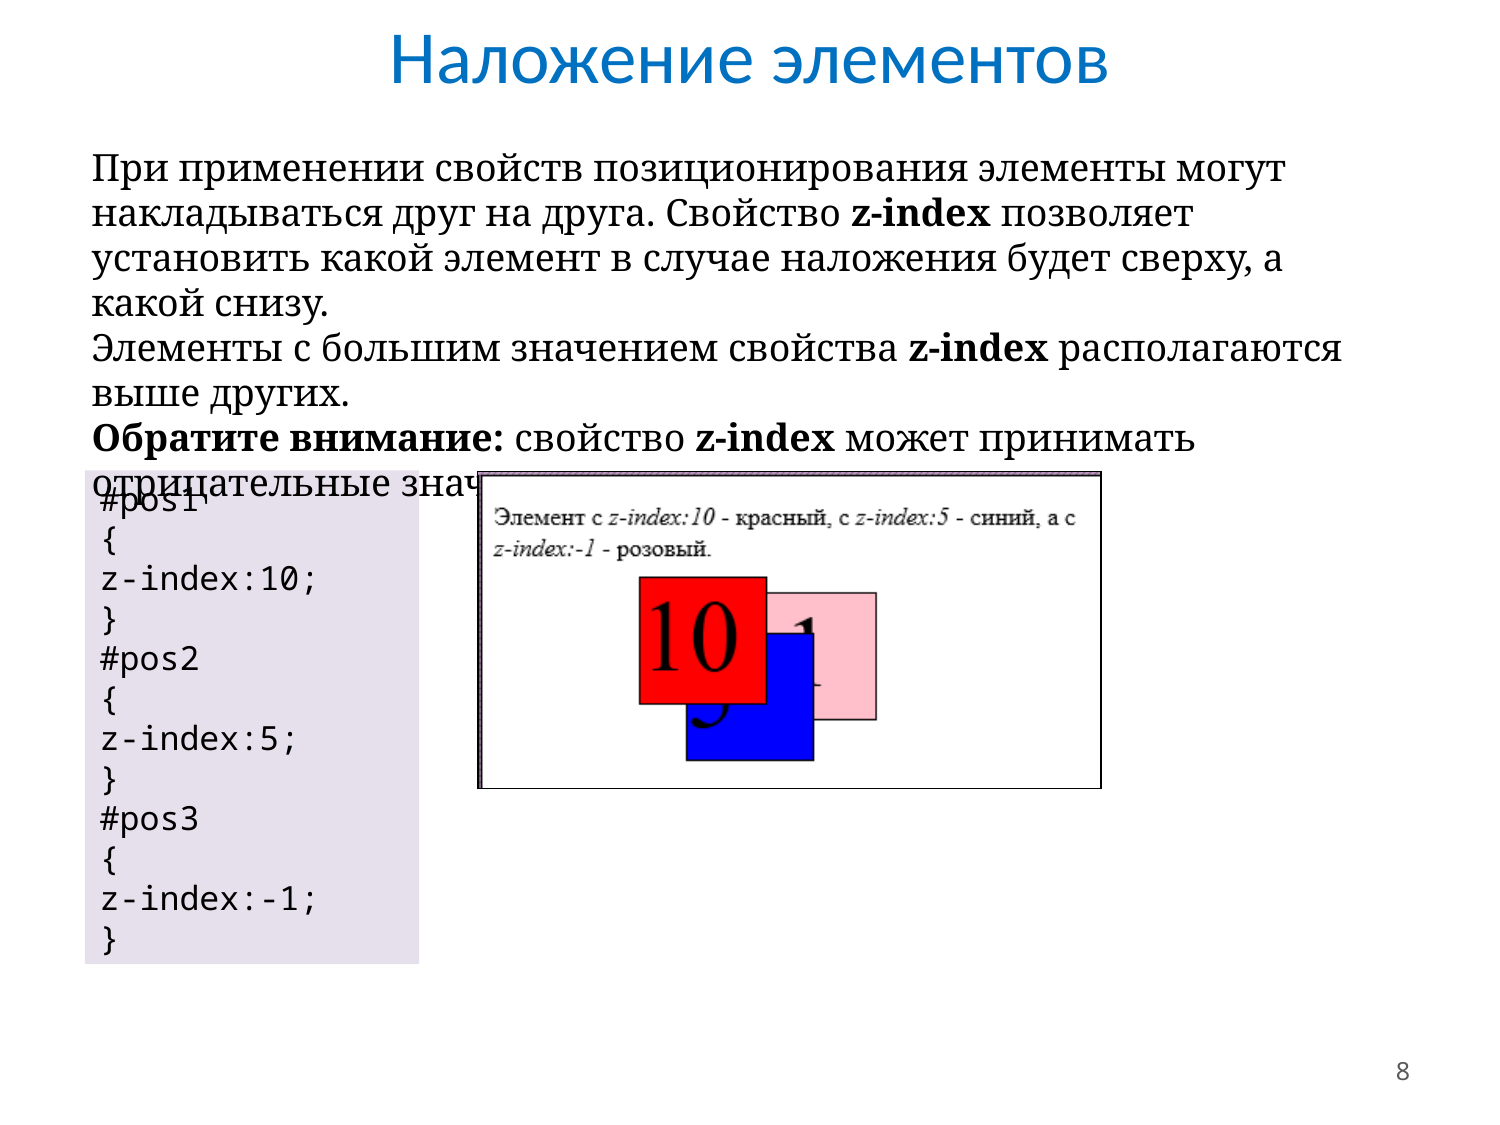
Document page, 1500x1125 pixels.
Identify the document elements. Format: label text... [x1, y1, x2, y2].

text_box #pos1 { z-index:10; } #pos2 { z-index:5; } #pos3 { z-index:-1; } [84, 512, 420, 965]
picture [478, 471, 1101, 789]
slide_number 8 [1074, 1042, 1425, 1103]
text_box При применении свойств позиционирования элементы могут накладываться друг на друга. Свойство z-index позволяет установить какой элемент в случае наложения будет сверху, а какой снизу. Элементы с большим значением свойства z-index располагаются выше других. Обратите внимание: свойство z-index может принимать отрицательные значения. [76, 136, 1388, 512]
text_box Наложение элементов [0, 0, 1500, 106]
